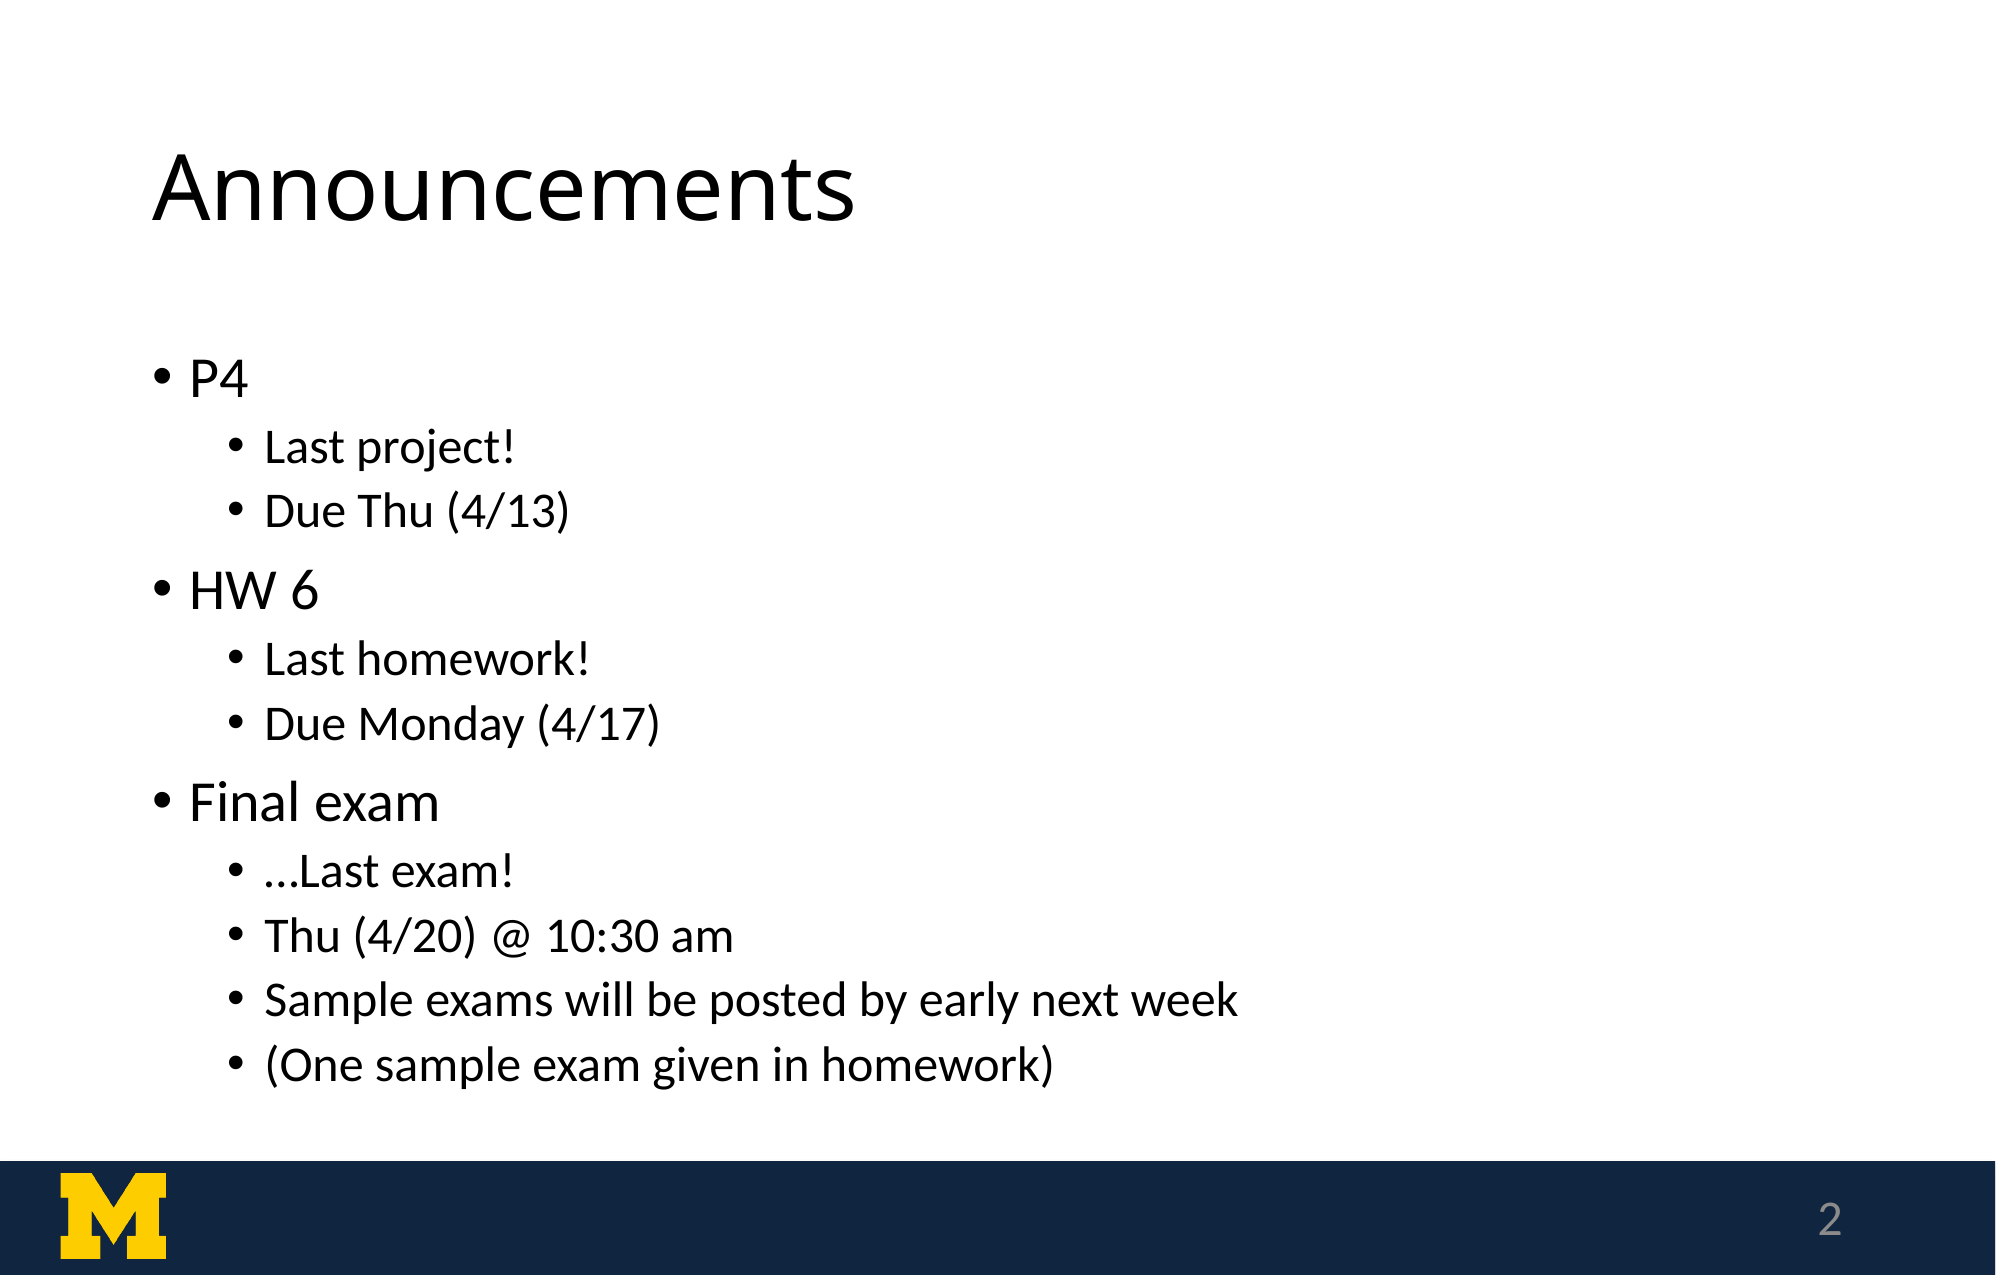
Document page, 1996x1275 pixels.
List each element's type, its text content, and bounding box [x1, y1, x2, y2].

title Announcements [137, 67, 1858, 315]
slide_number 2 [1408, 1181, 1858, 1250]
list P4 Last project! Due Thu (4/13) HW 6 Last homework! Due Monday (4/17) Final exam …Last exam! Thu (4/20) @ 10:30 am Sample exams will be posted by early next week (One sample exam given in homework) [137, 339, 1858, 1149]
